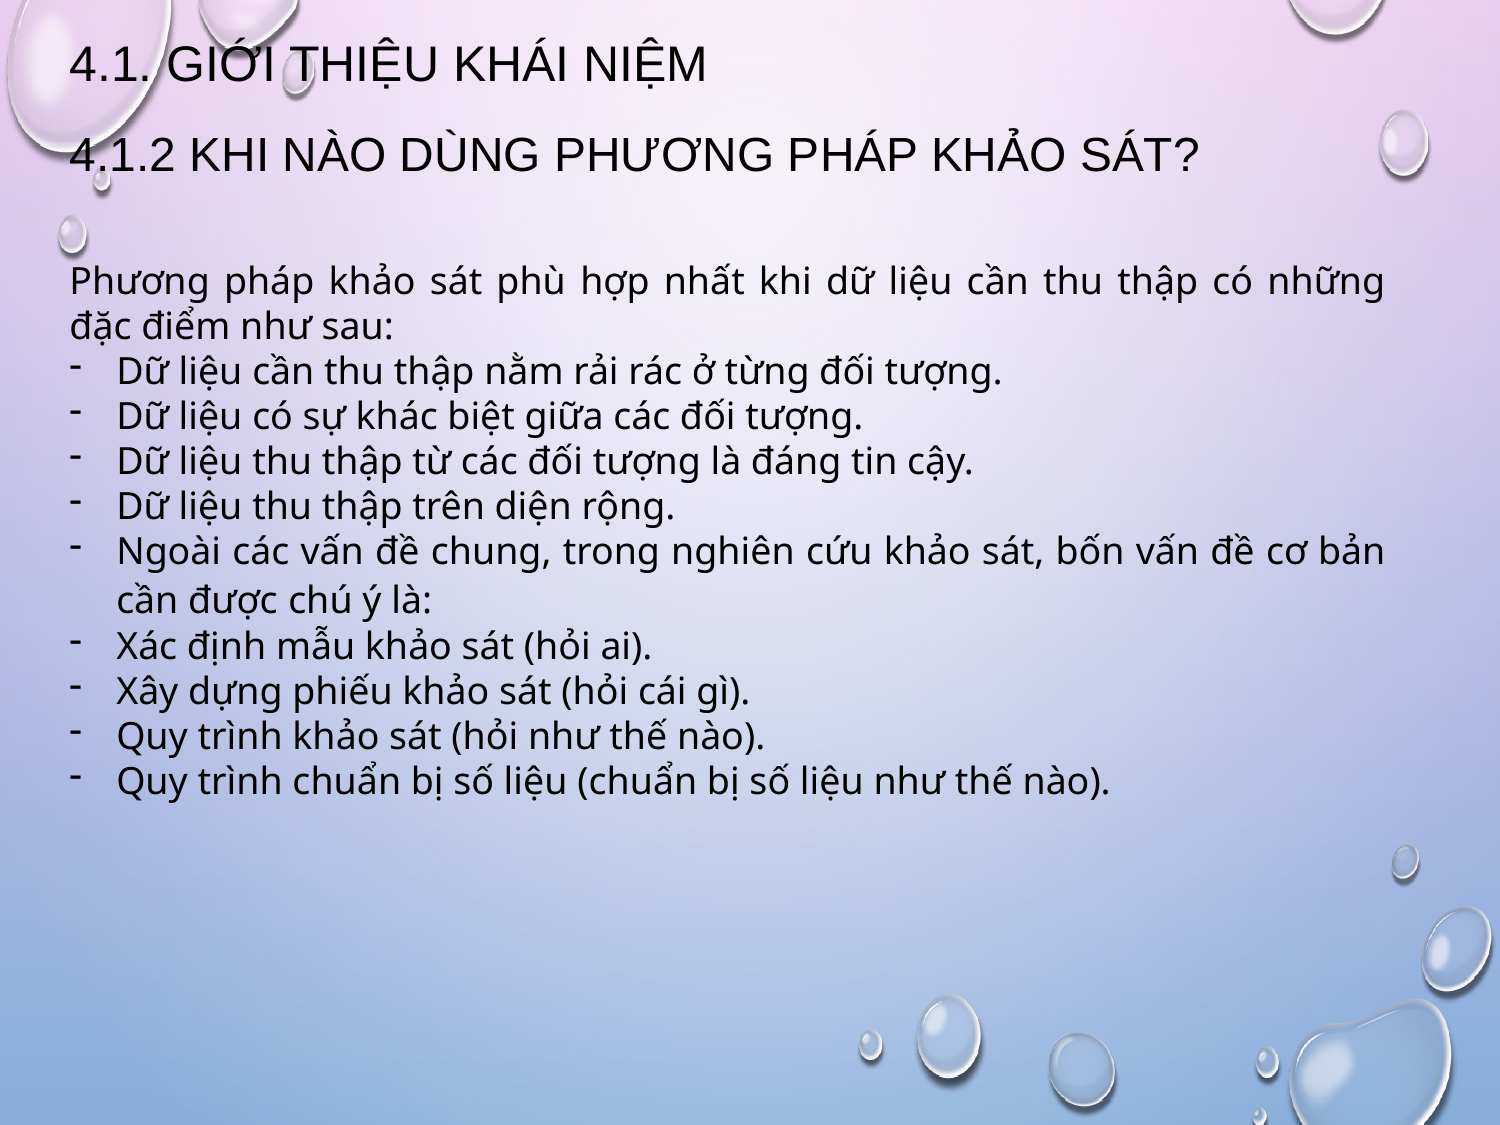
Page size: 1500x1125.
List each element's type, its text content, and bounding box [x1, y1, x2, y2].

text_box Phương pháp khảo sát phù hợp nhất khi dữ liệu cần thu thập có những đặc điểm như sau: Dữ liệu cần thu thập nằm rải rác ở từng đối tượng. Dữ liệu có sự khác biệt giữa các đối tượng. Dữ liệu thu thập từ các đối tượng là đáng tin cậy. Dữ liệu thu thập trên diện rộng. Ngoài các vấn đề chung, trong nghiên cứu khảo sát, bốn vấn đề cơ bản cần được chú ý là: Xác định mẫu khảo sát (hỏi ai). Xây dựng phiếu khảo sát (hỏi cái gì). Quy trình khảo sát (hỏi như thế nào). Quy trình chuẩn bị số liệu (chuẩn bị số liệu như thế nào). [54, 249, 1402, 810]
text_box 4.1.2 Khi nào dùng phương pháp khảo sát? [54, 116, 1420, 196]
title 4.1. Giới thiệu khái niệm [54, 25, 1420, 105]
picture [0, 0, 1500, 1125]
